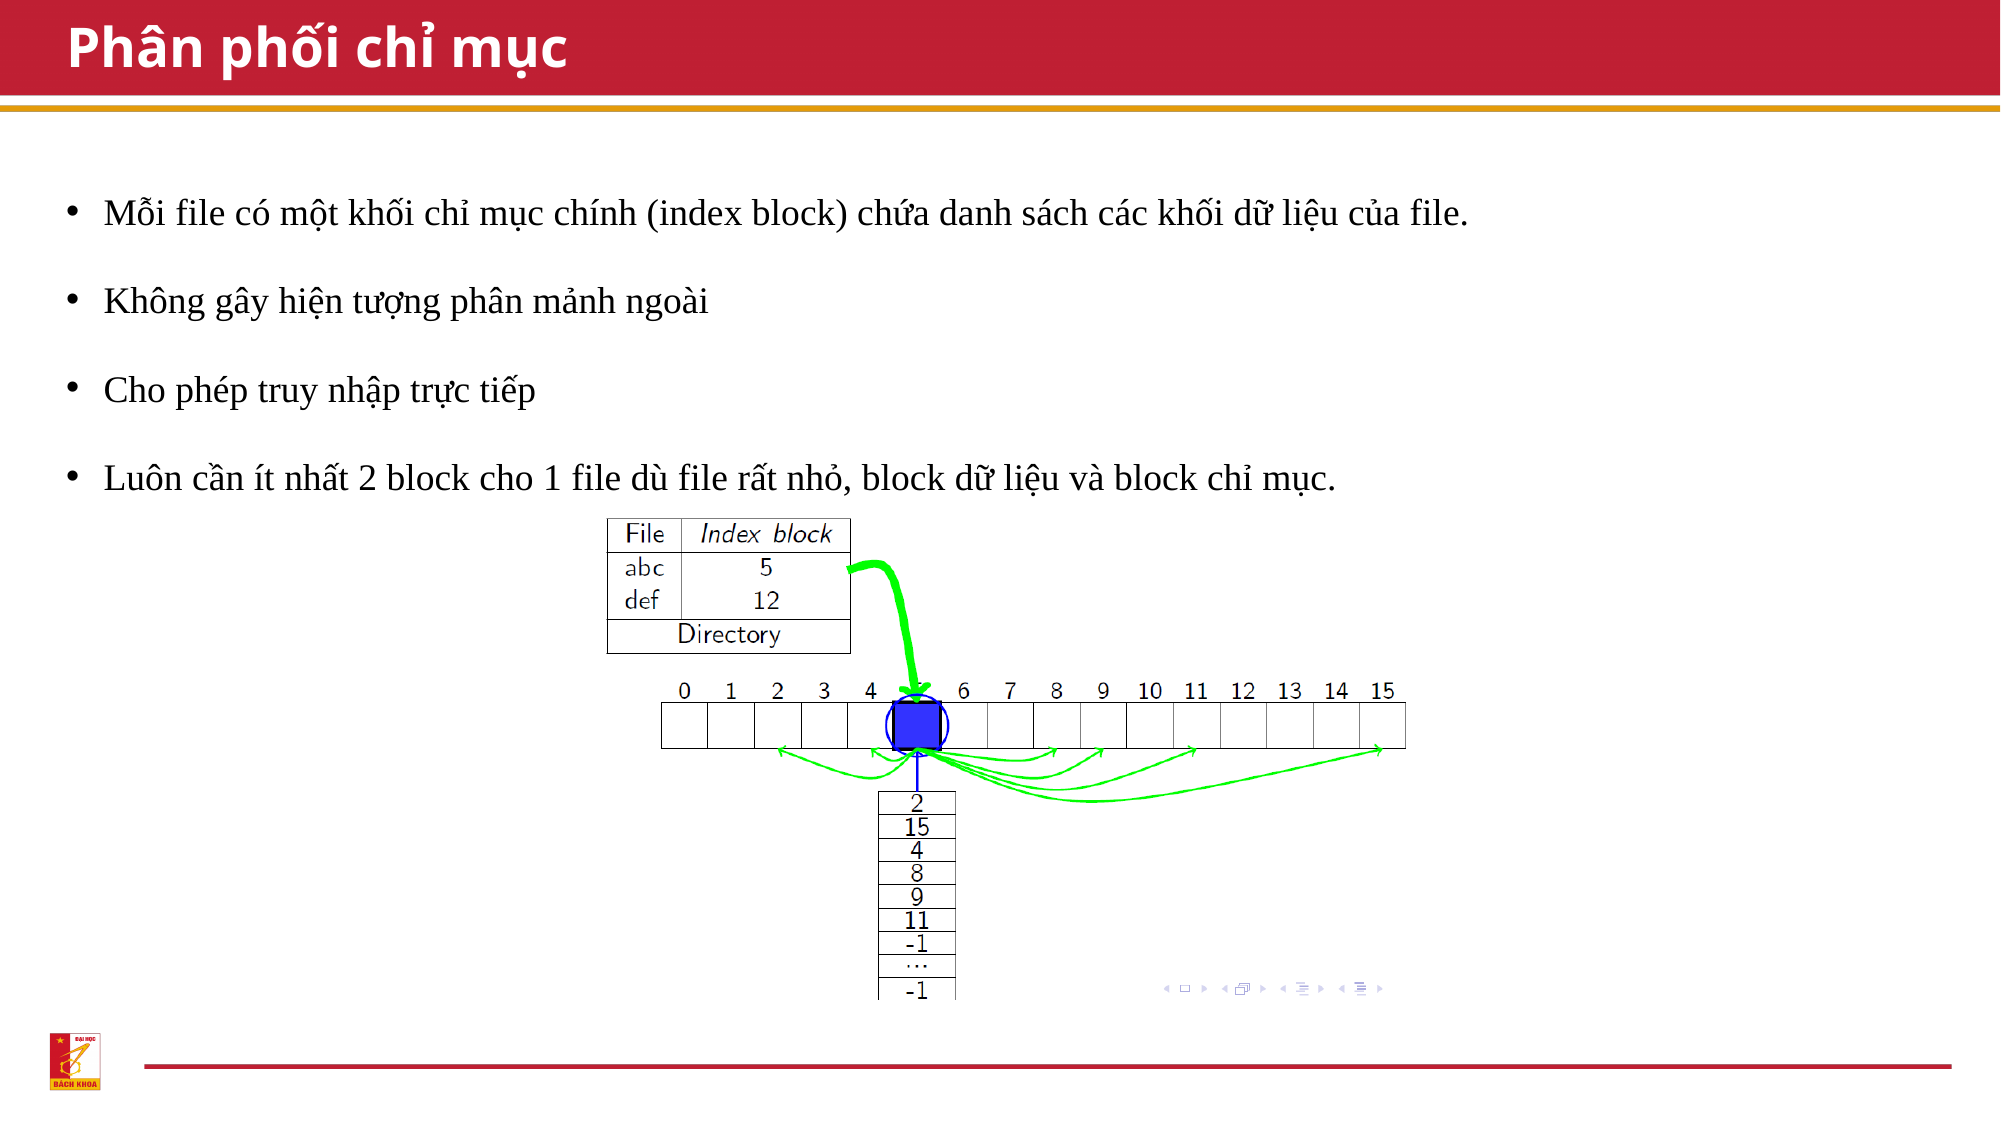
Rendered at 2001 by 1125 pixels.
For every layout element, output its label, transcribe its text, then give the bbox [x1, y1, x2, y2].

list Mỗi file có một khối chỉ mục chính (index block) chứa danh sách các khối dữ liệu của file. Không gây hiện tượng phân mảnh ngoài Cho phép truy nhập trực tiếp Luôn cần ít nhất 2 block cho 1 file dù file rất nhỏ, block dữ liệu và block chỉ mục. [51, 157, 1949, 1000]
picture [0, 0, 2001, 1125]
title Phân phối chỉ mục [51, 12, 1949, 87]
